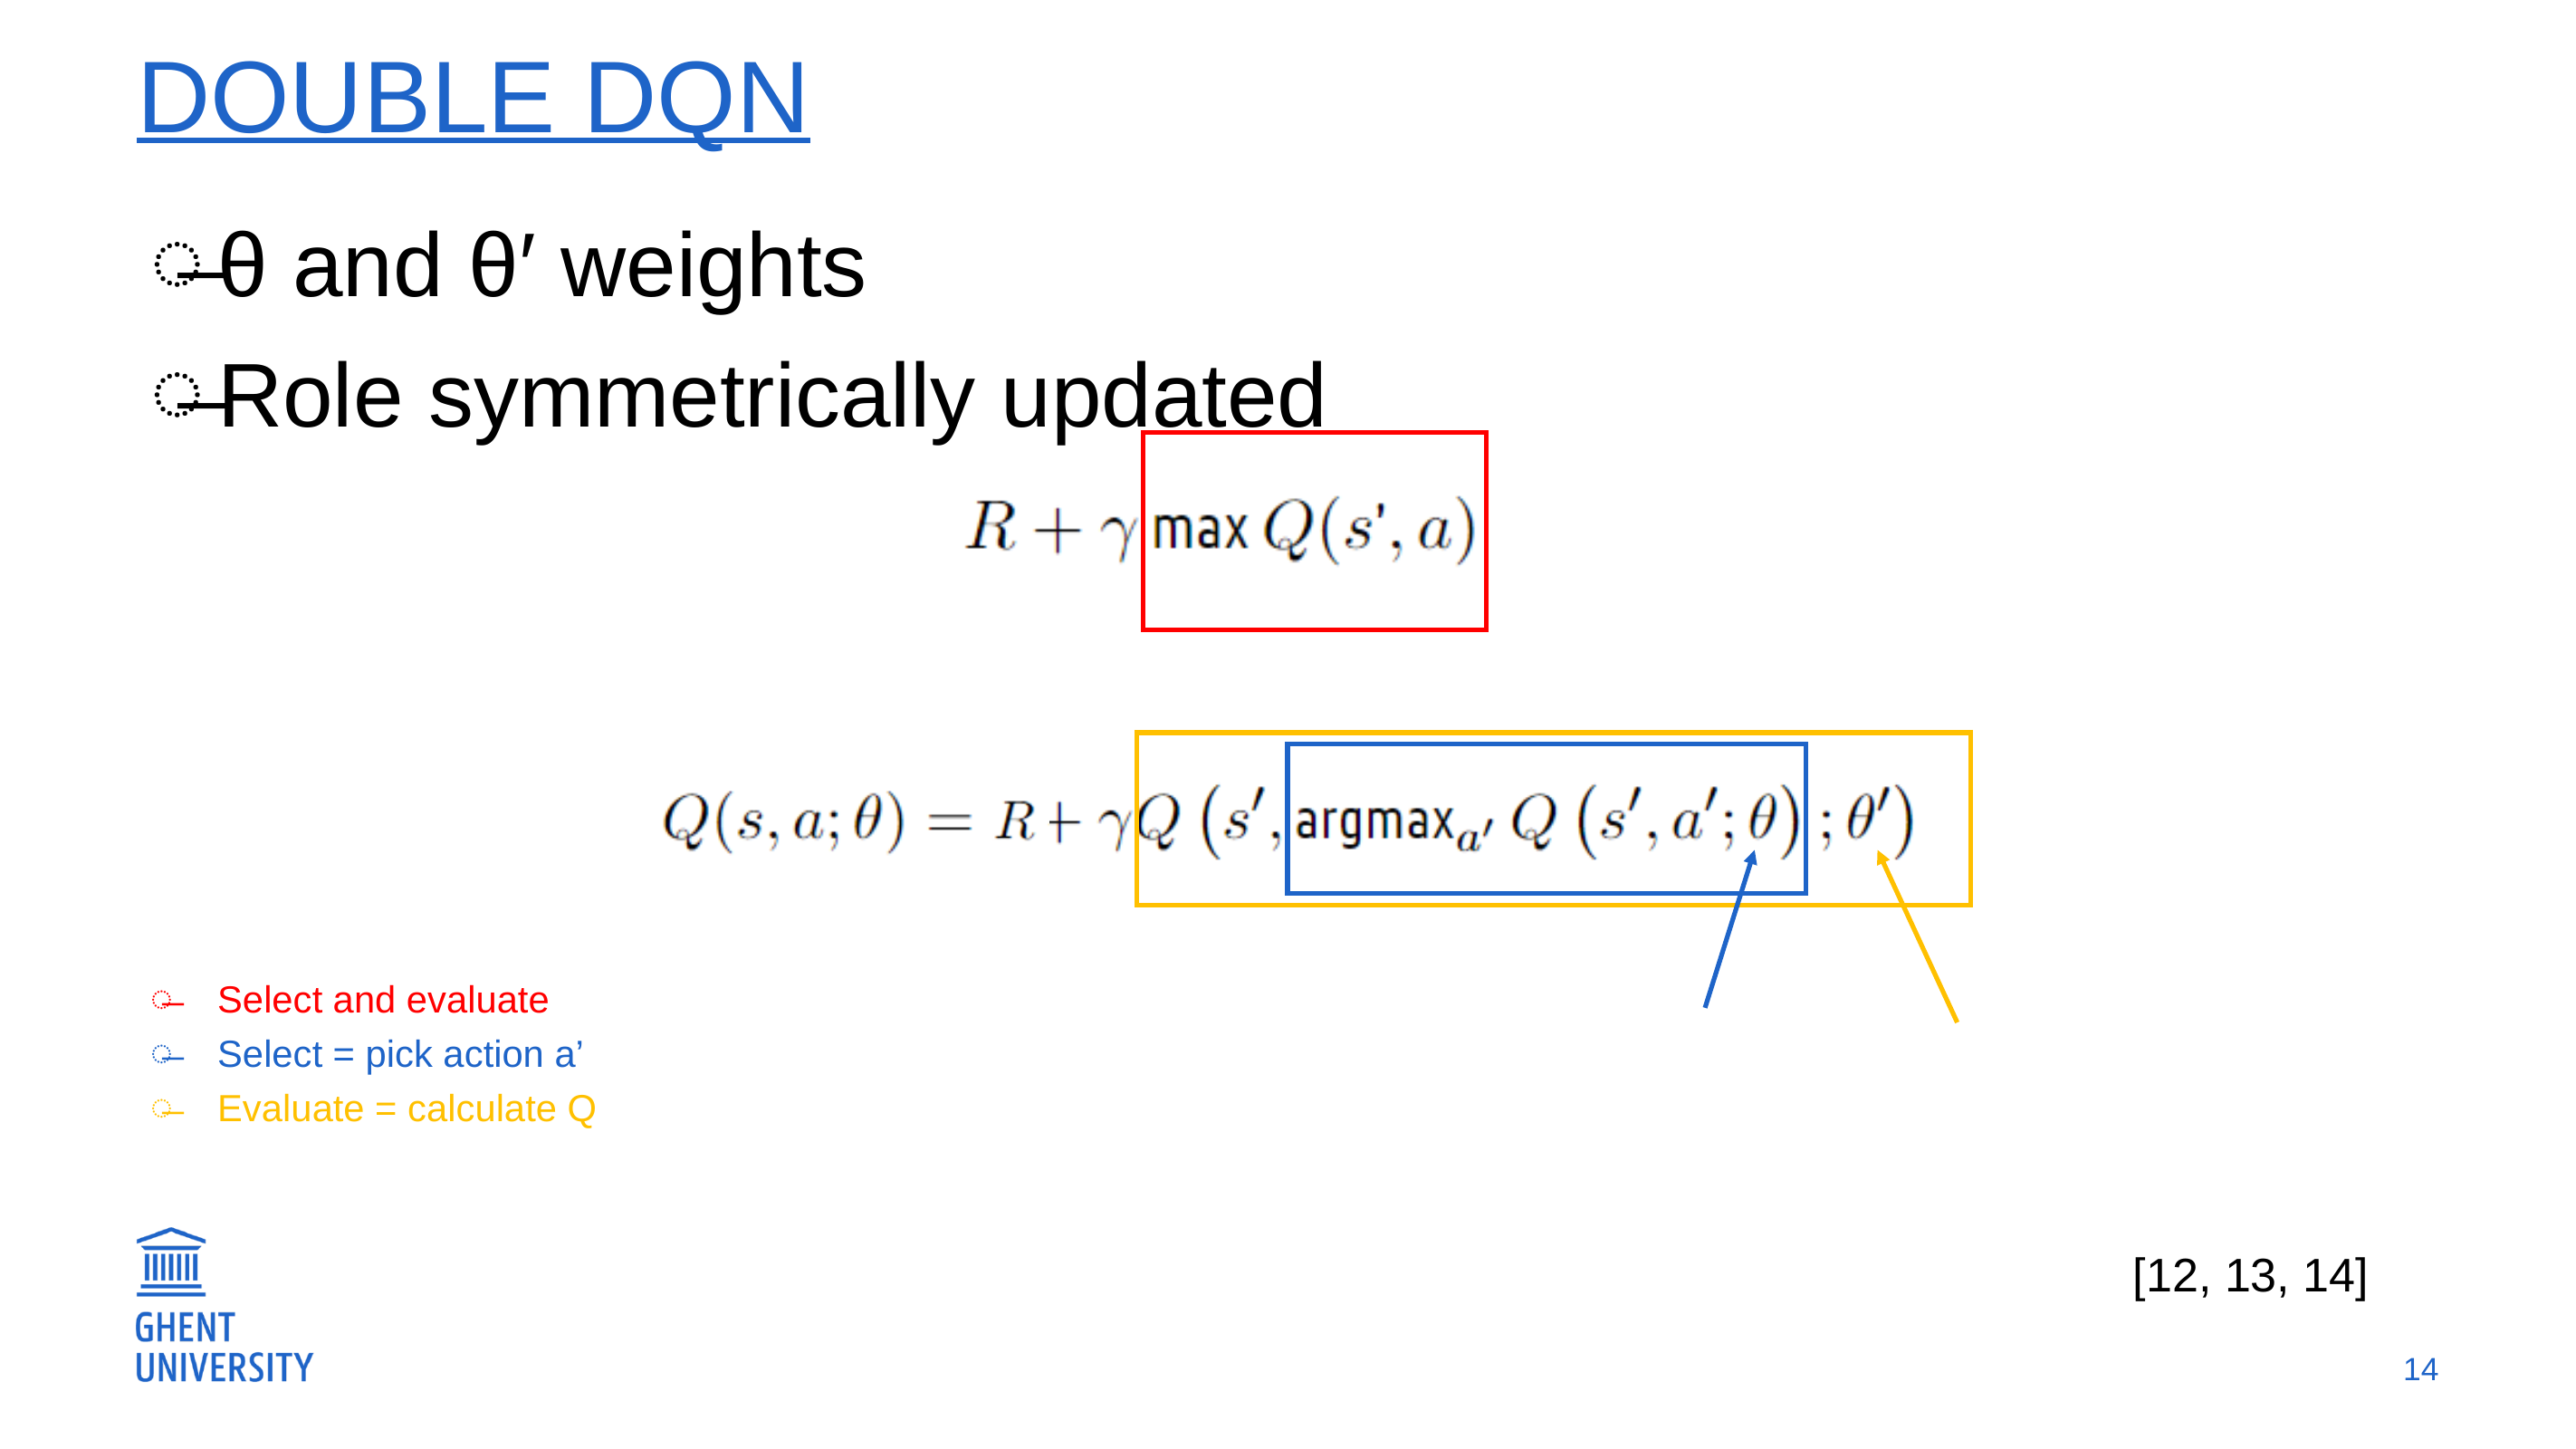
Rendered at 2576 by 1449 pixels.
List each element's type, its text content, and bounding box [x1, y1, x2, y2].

slide_number 14 [2315, 1329, 2453, 1407]
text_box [1705, 849, 1755, 1008]
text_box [1877, 849, 1958, 1022]
text_box [12, 13, 14] [2119, 1226, 2383, 1309]
picture [962, 474, 1487, 589]
picture [618, 724, 1958, 922]
picture [68, 1175, 411, 1449]
text_box [1958, 732, 1972, 906]
title Double DQn [123, 37, 2456, 166]
text_box [1143, 432, 1488, 631]
list θ and θ′ weights Role symmetrically updated Select and evaluate Select = pick action a’ Evaluate = calculate Q [124, 177, 2456, 1173]
